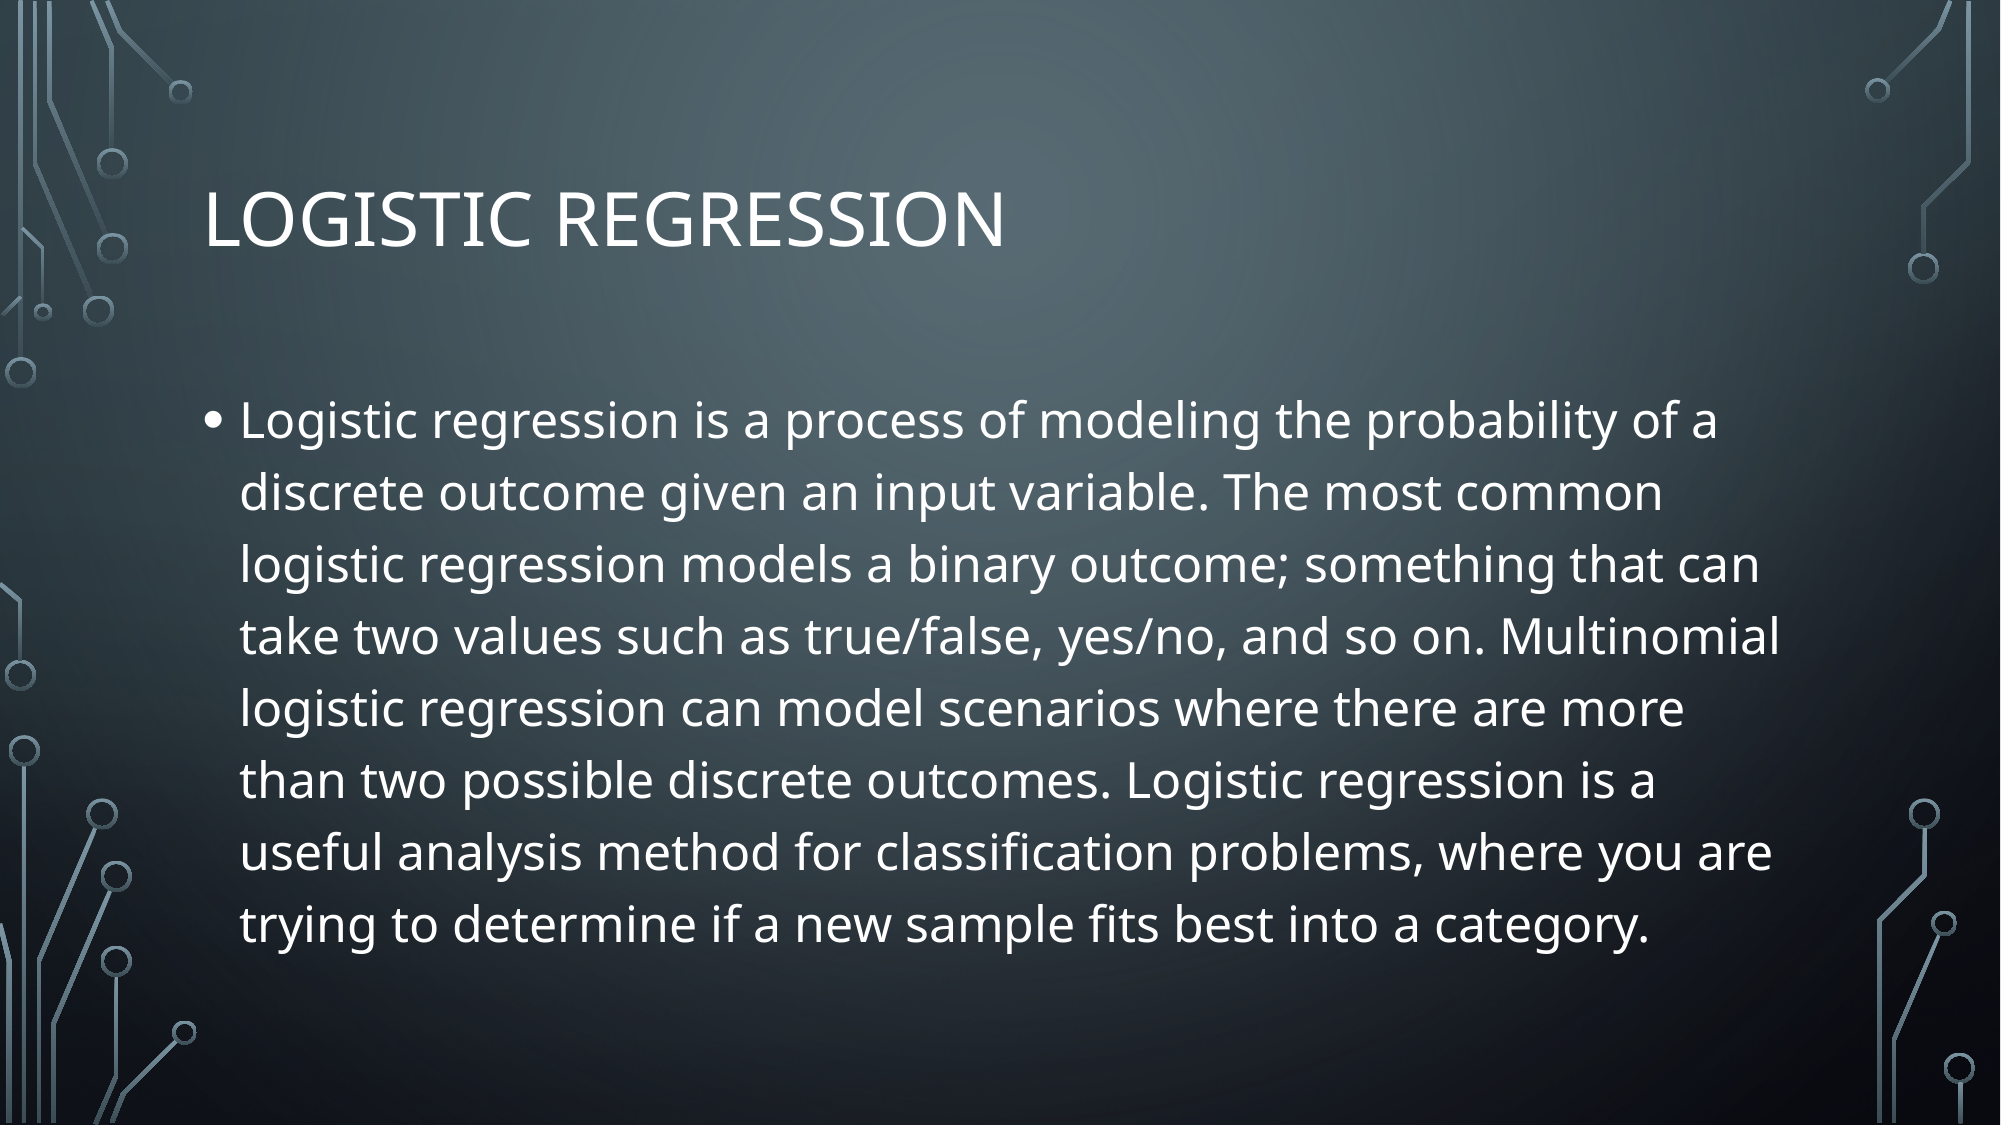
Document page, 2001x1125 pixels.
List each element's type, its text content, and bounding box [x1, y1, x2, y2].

list Logistic regression is a process of modeling the probability of a discrete outcome given an input variable. The most common logistic regression models a binary outcome; something that can take two values such as true/false, yes/no, and so on. Multinomial logistic regression can model scenarios where there are more than two possible discrete outcomes. Logistic regression is a useful analysis method for classification problems, where you are trying to determine if a new sample fits best into a category. [187, 369, 1813, 950]
title Logistic Regression [187, 101, 1813, 344]
